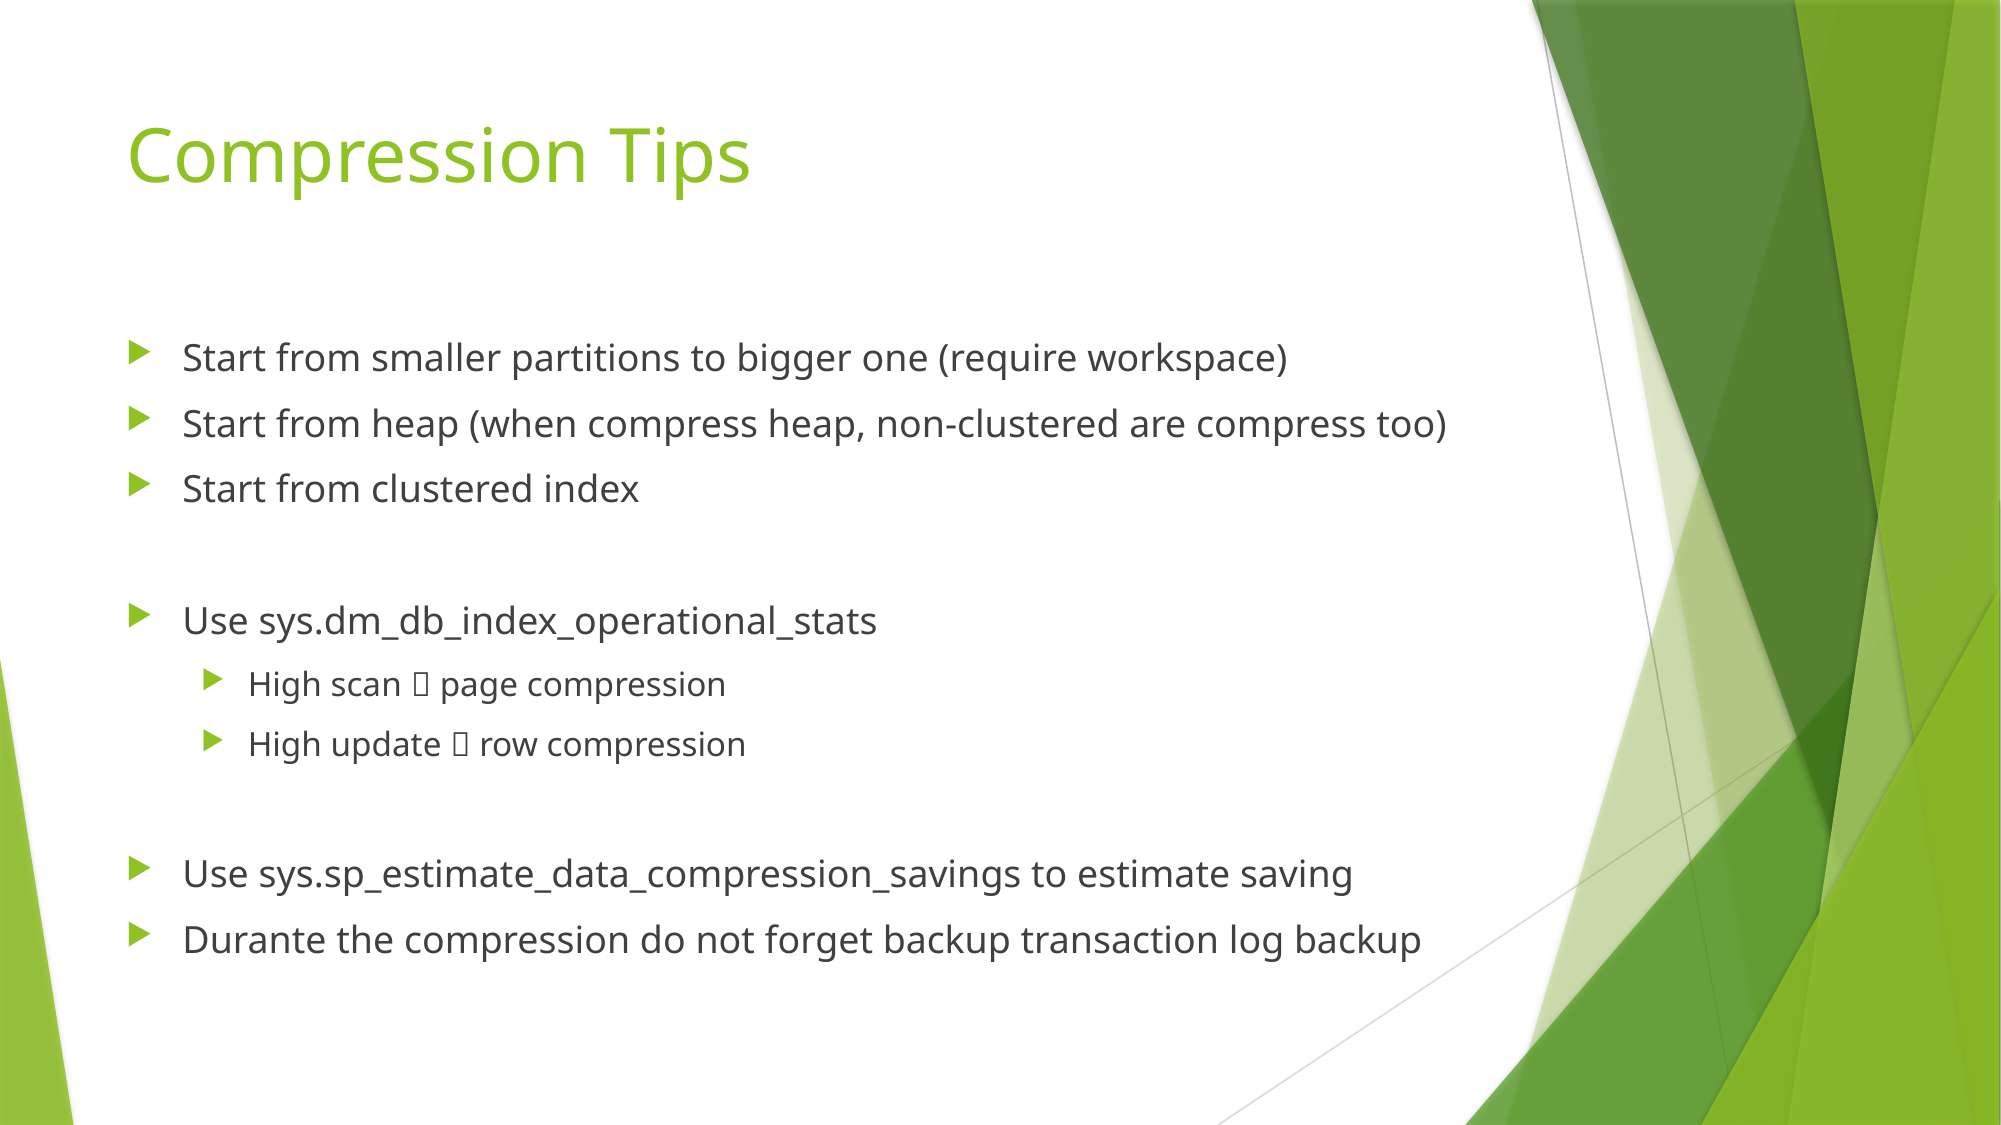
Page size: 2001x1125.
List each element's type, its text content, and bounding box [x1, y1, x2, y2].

title Compression Tips [111, 99, 1522, 285]
list Start from smaller partitions to bigger one (require workspace) Start from heap (when compress heap, non-clustered are compress too) Start from clustered index Use sys.dm_db_index_operational_stats High scan  page compression High update  row compression Use sys.sp_estimate_data_compression_savings to estimate saving Durante the compression do not forget backup transaction log backup [111, 326, 1522, 992]
